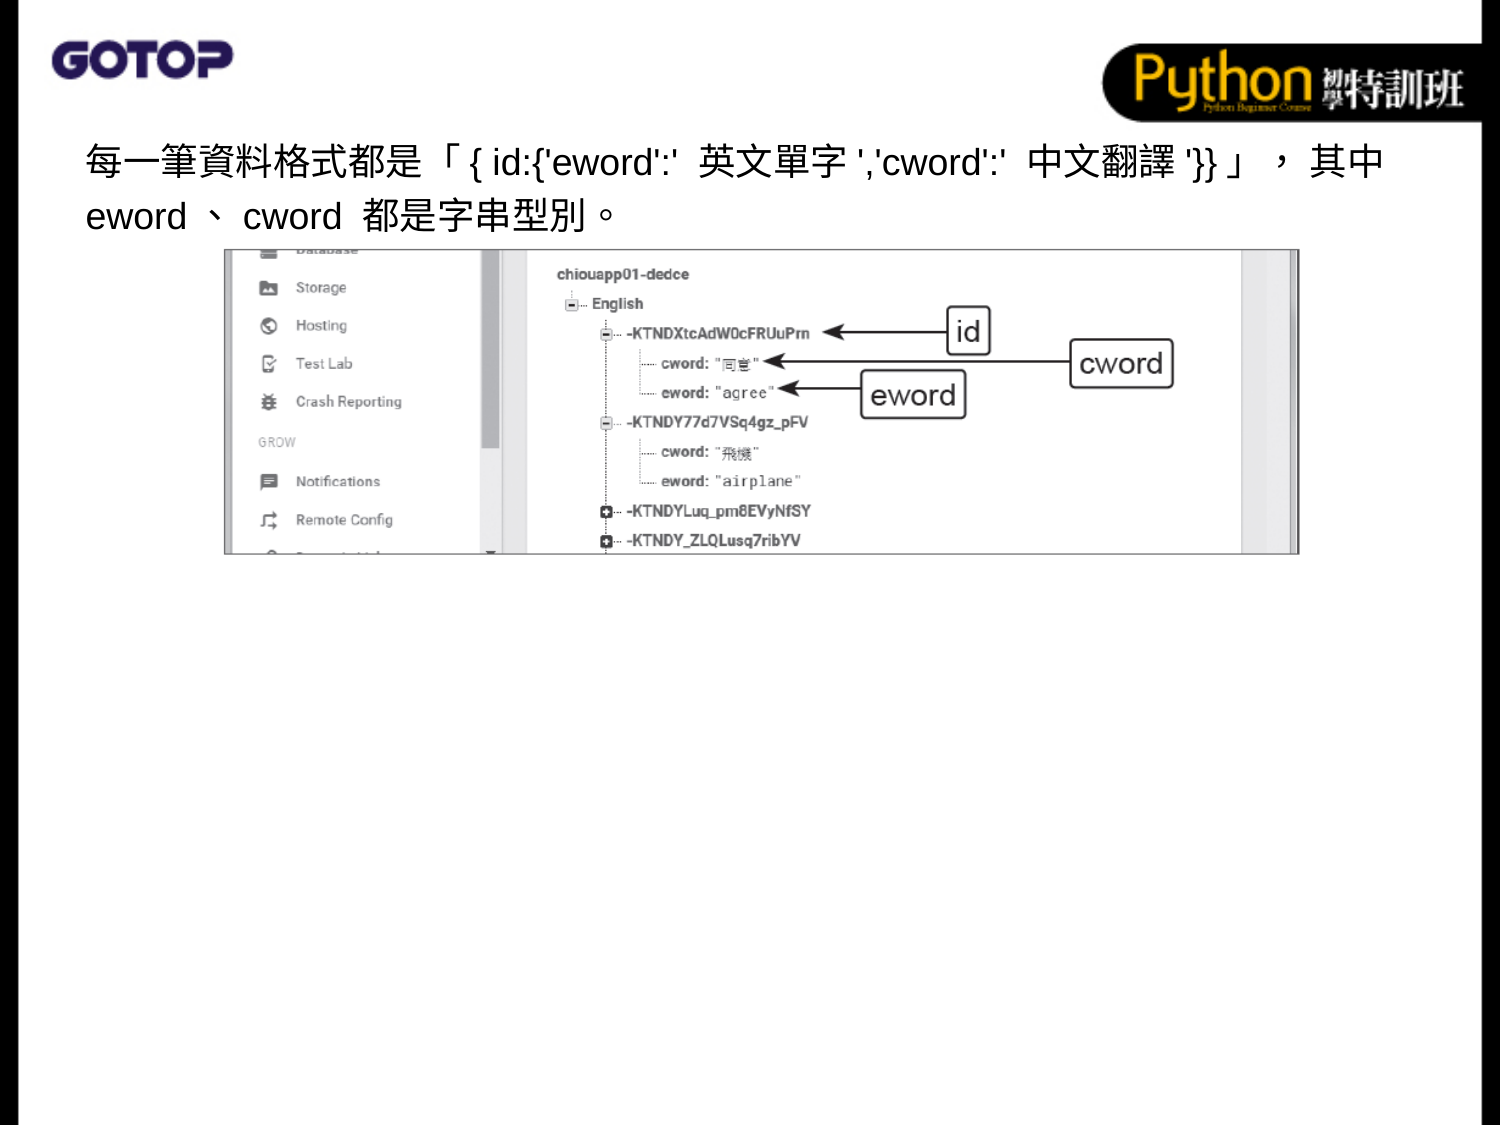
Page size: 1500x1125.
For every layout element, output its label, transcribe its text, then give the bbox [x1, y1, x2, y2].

picture [0, 0, 1500, 1125]
list 每一筆資料格式都是「{ id:{'eword':' 英文單字','cword':' 中文翻譯'}}」， 其中eword、cword 都是字串型別。 [70, 121, 1430, 1067]
